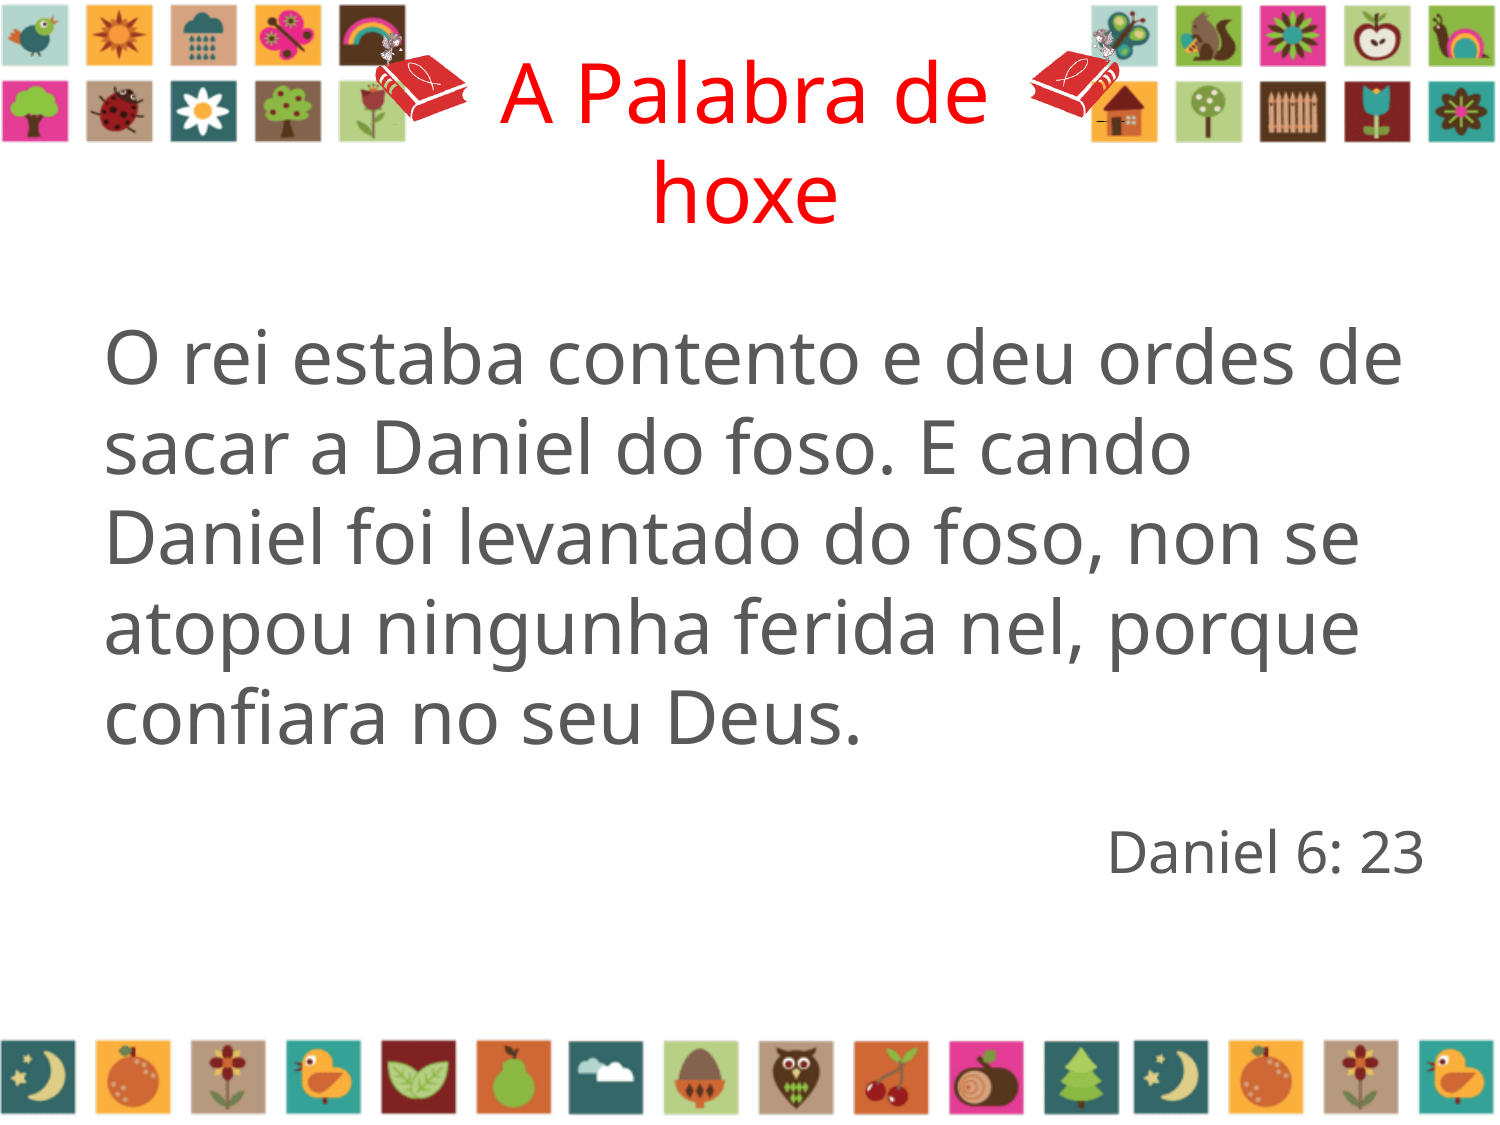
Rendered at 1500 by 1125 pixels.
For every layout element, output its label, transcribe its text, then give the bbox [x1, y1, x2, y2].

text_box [0, 1028, 1500, 1118]
picture [0, 3, 501, 150]
picture [998, 3, 1500, 150]
text_box Daniel 6: 23 [808, 807, 1441, 893]
text_box A Palabra de hoxe [413, 32, 1078, 248]
text_box O rei estaba contento e deu ordes de sacar a Daniel do foso. E cando Daniel foi levantado do foso, non se atopou ningunha ferida nel, porque confiara no seu Deus. [88, 302, 1436, 768]
